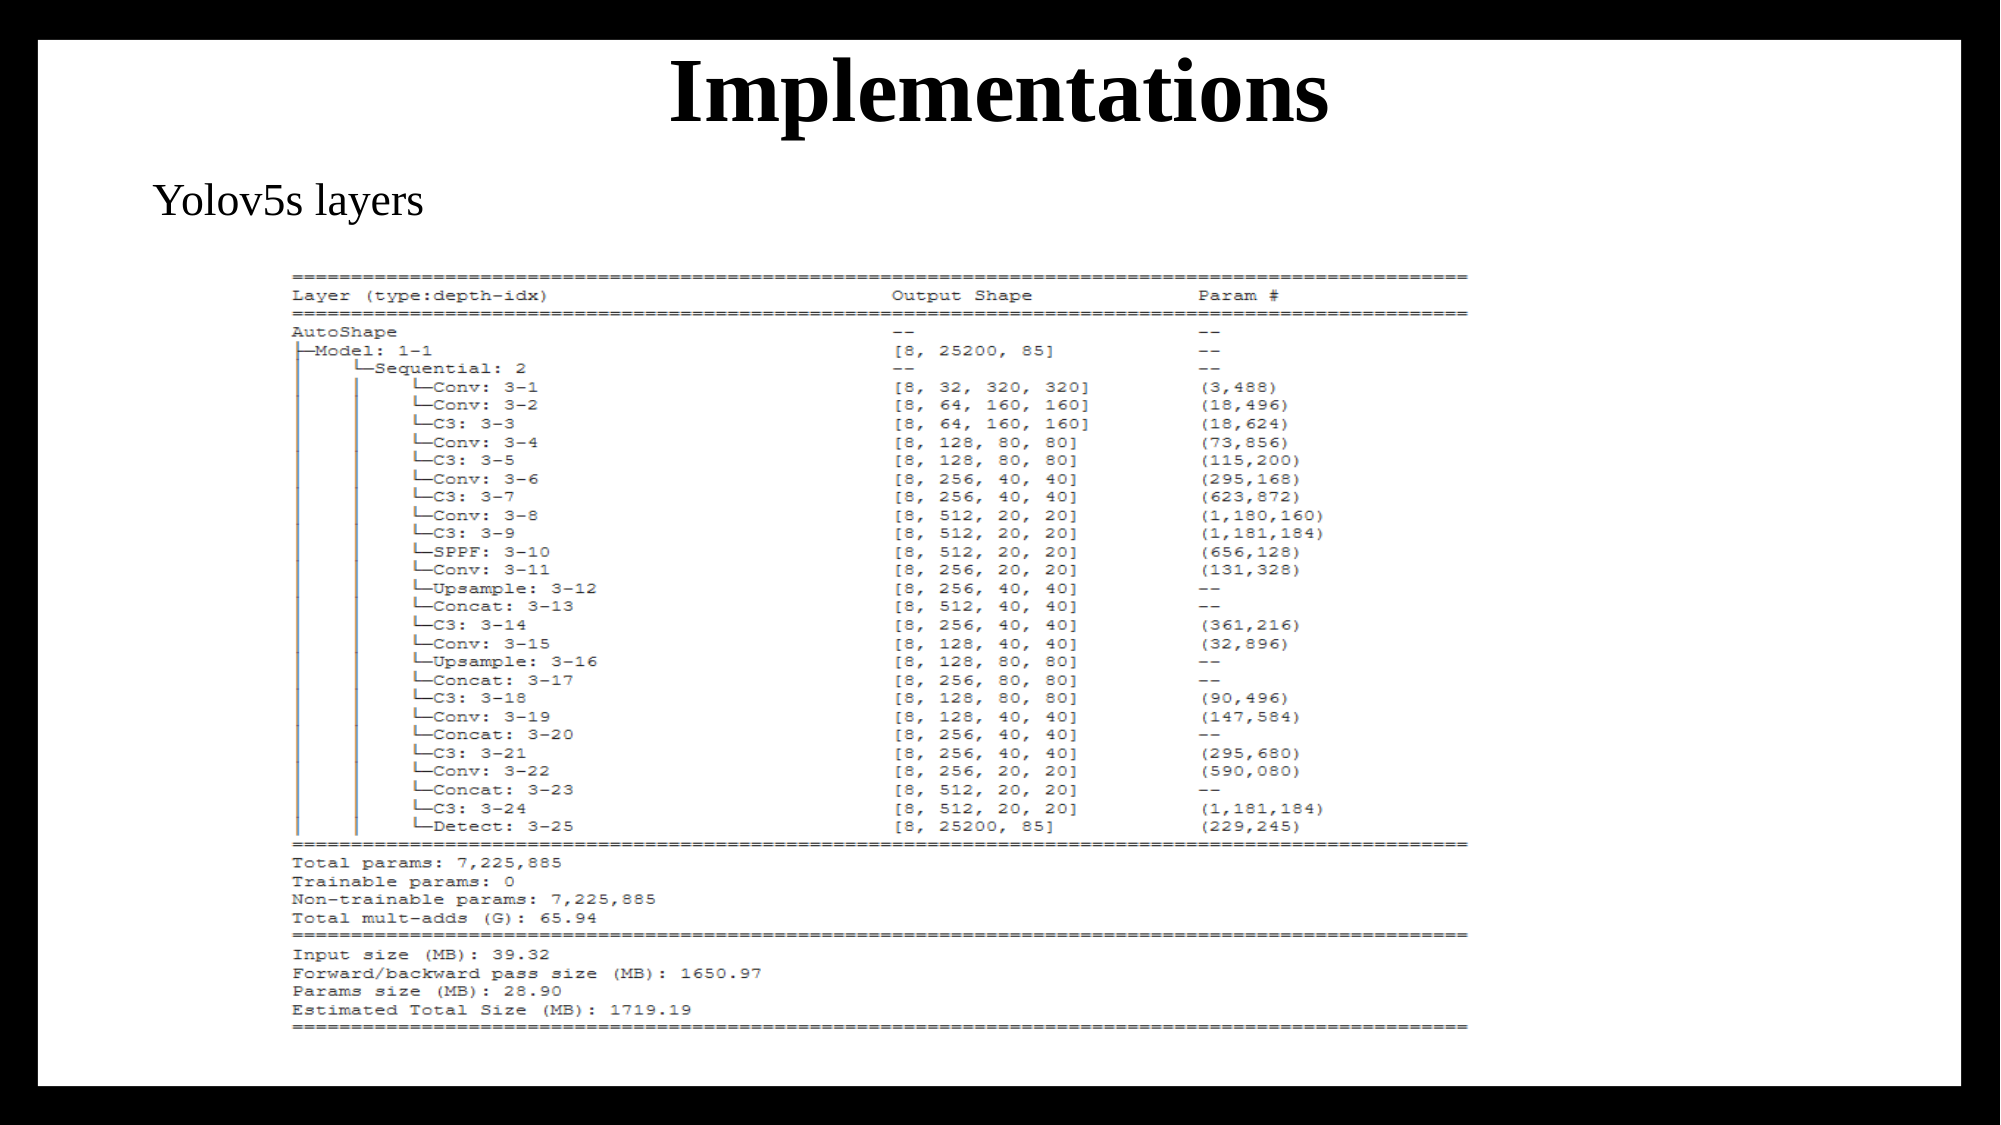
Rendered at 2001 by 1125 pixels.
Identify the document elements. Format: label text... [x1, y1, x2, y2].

title Implementations [137, 15, 1863, 168]
list Yolov5s layers [137, 168, 1905, 1099]
picture [263, 266, 1502, 1037]
